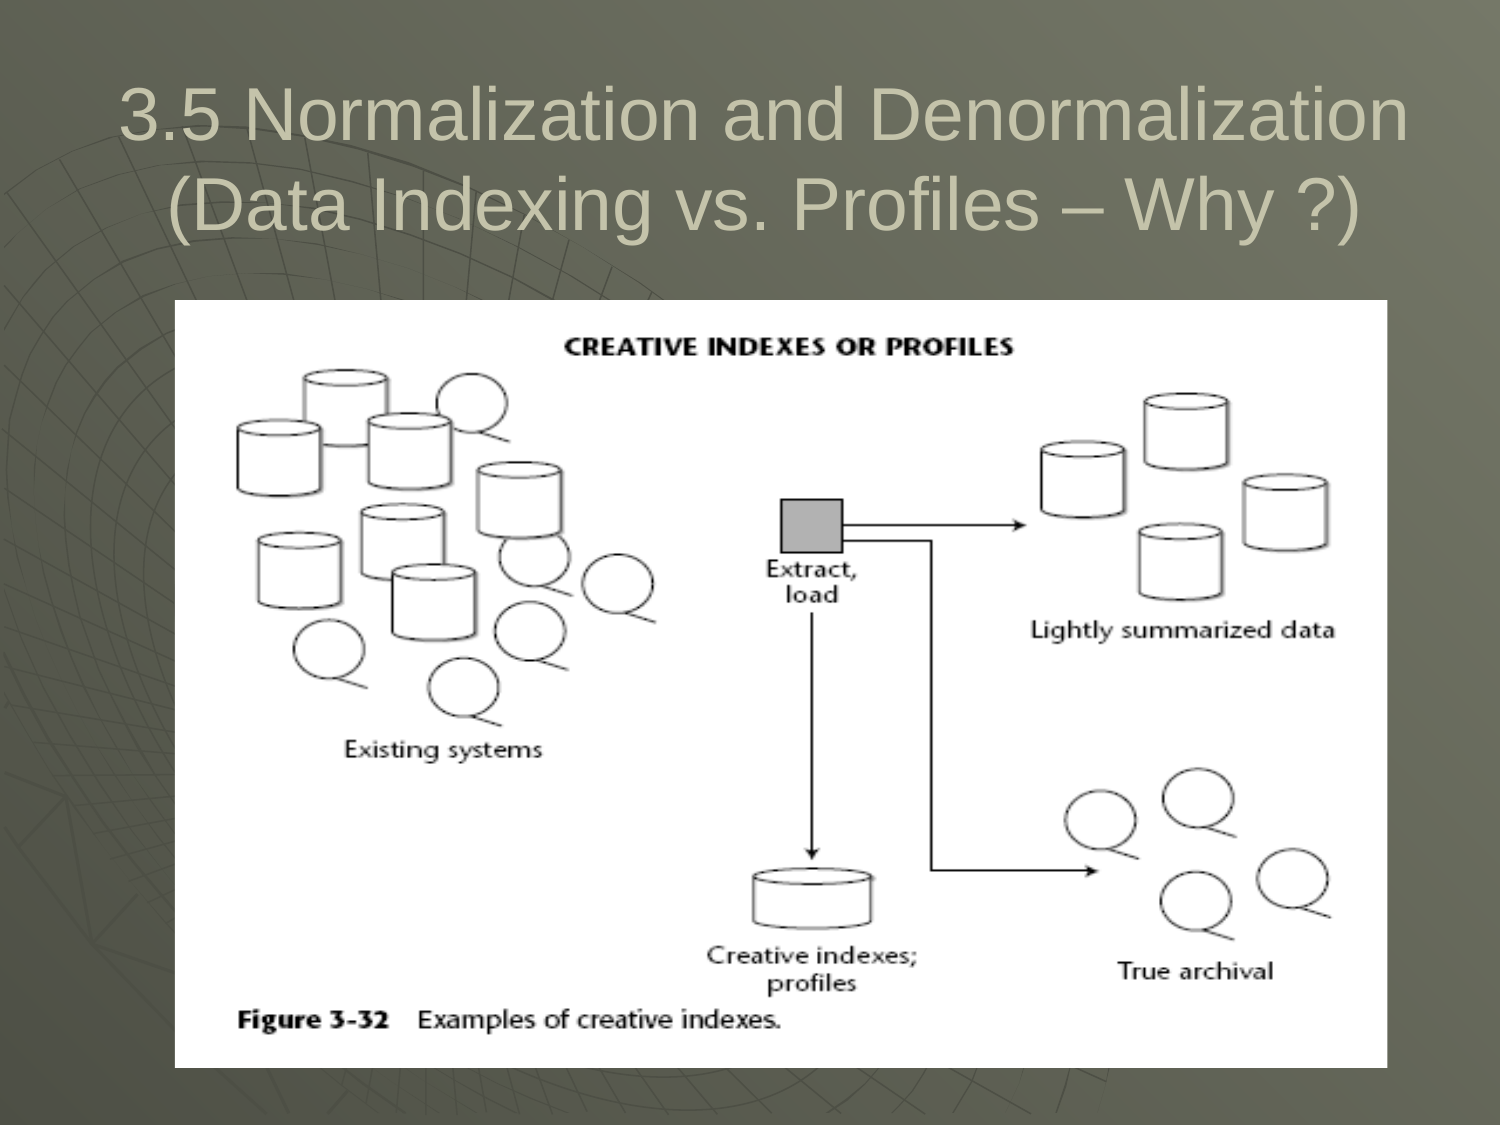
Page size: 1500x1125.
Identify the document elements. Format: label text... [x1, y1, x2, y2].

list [174, 299, 1388, 1068]
title 3.5 Normalization and Denormalization (Data Indexing vs. Profiles – Why ?) [62, 34, 1468, 276]
